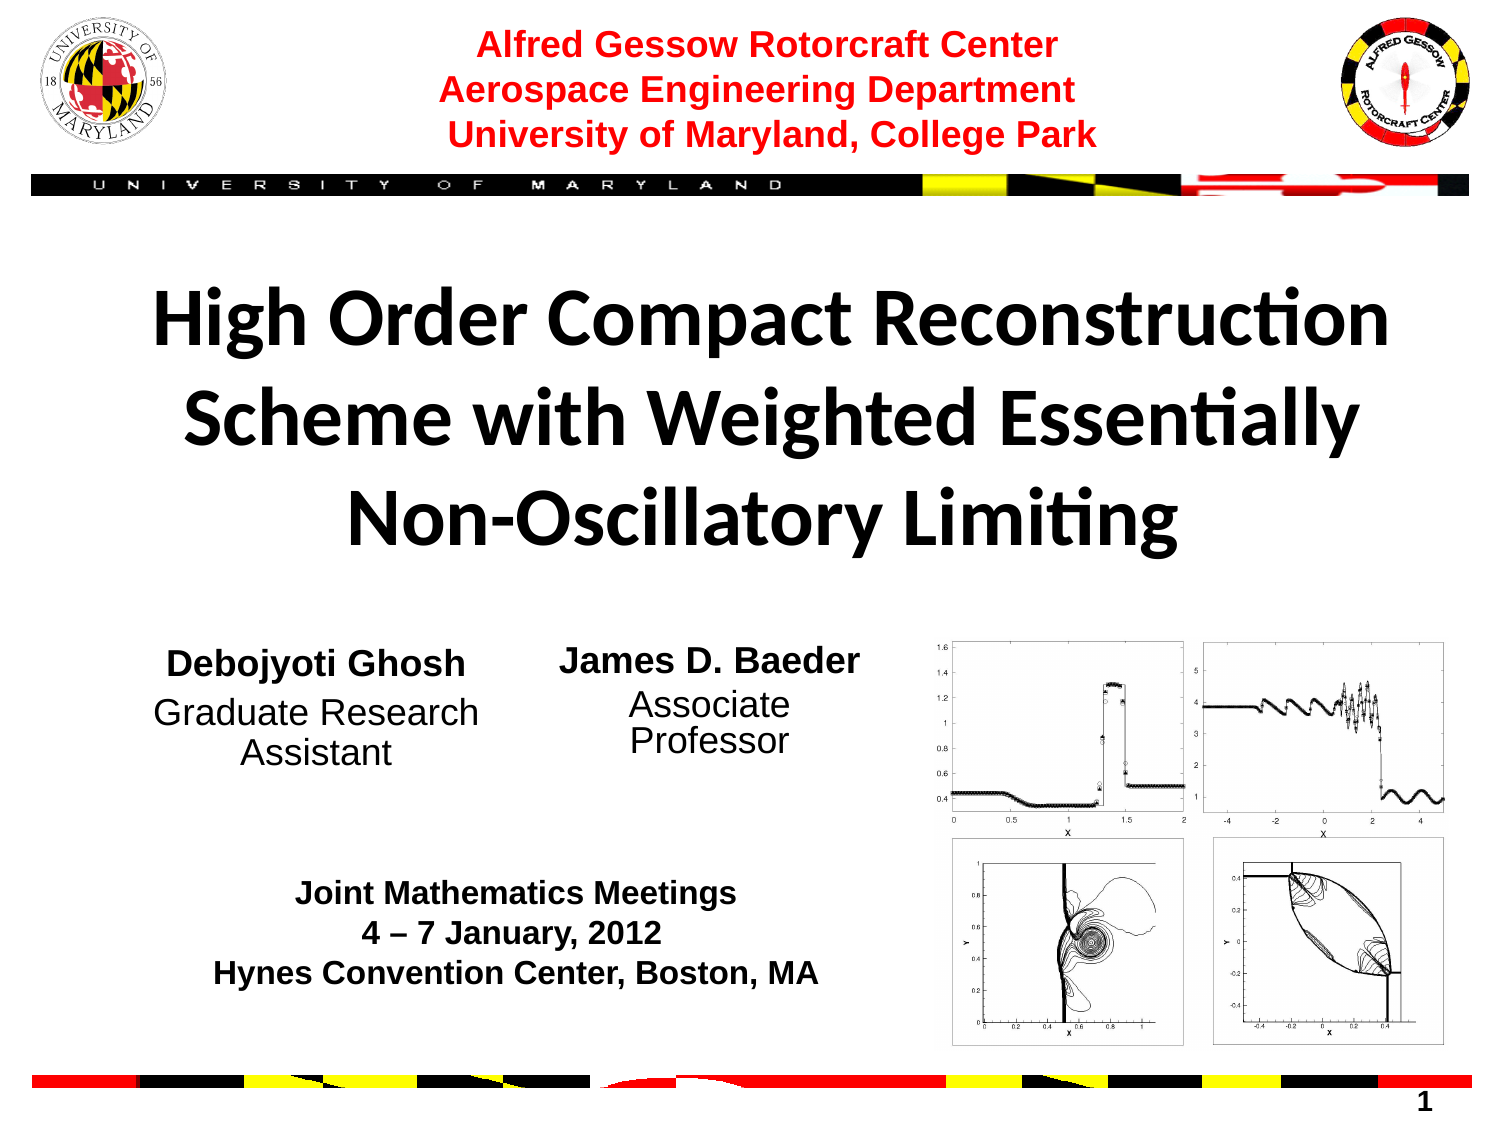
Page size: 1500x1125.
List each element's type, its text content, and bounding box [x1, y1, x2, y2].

subtitle High Order Compact Reconstruction Scheme with Weighted Essentially Non-Oscillatory Limiting [134, 254, 1411, 543]
text_box Debojyoti Ghosh Graduate Research Assistant [135, 637, 498, 788]
picture [32, 1075, 1472, 1088]
picture [31, 174, 1469, 196]
text_box James D. Baeder Associate Professor [528, 637, 891, 788]
text_box Joint Mathematics Meetings 4 – 7 January, 2012 Hynes Convention Center, Boston, MA [98, 864, 929, 999]
picture [1411, 11, 1476, 153]
picture [28, 5, 134, 156]
picture [934, 636, 1449, 1051]
title Alfred Gessow Rotorcraft Center Aerospace Engineering Department University of Maryland, College Park [134, 0, 1411, 176]
